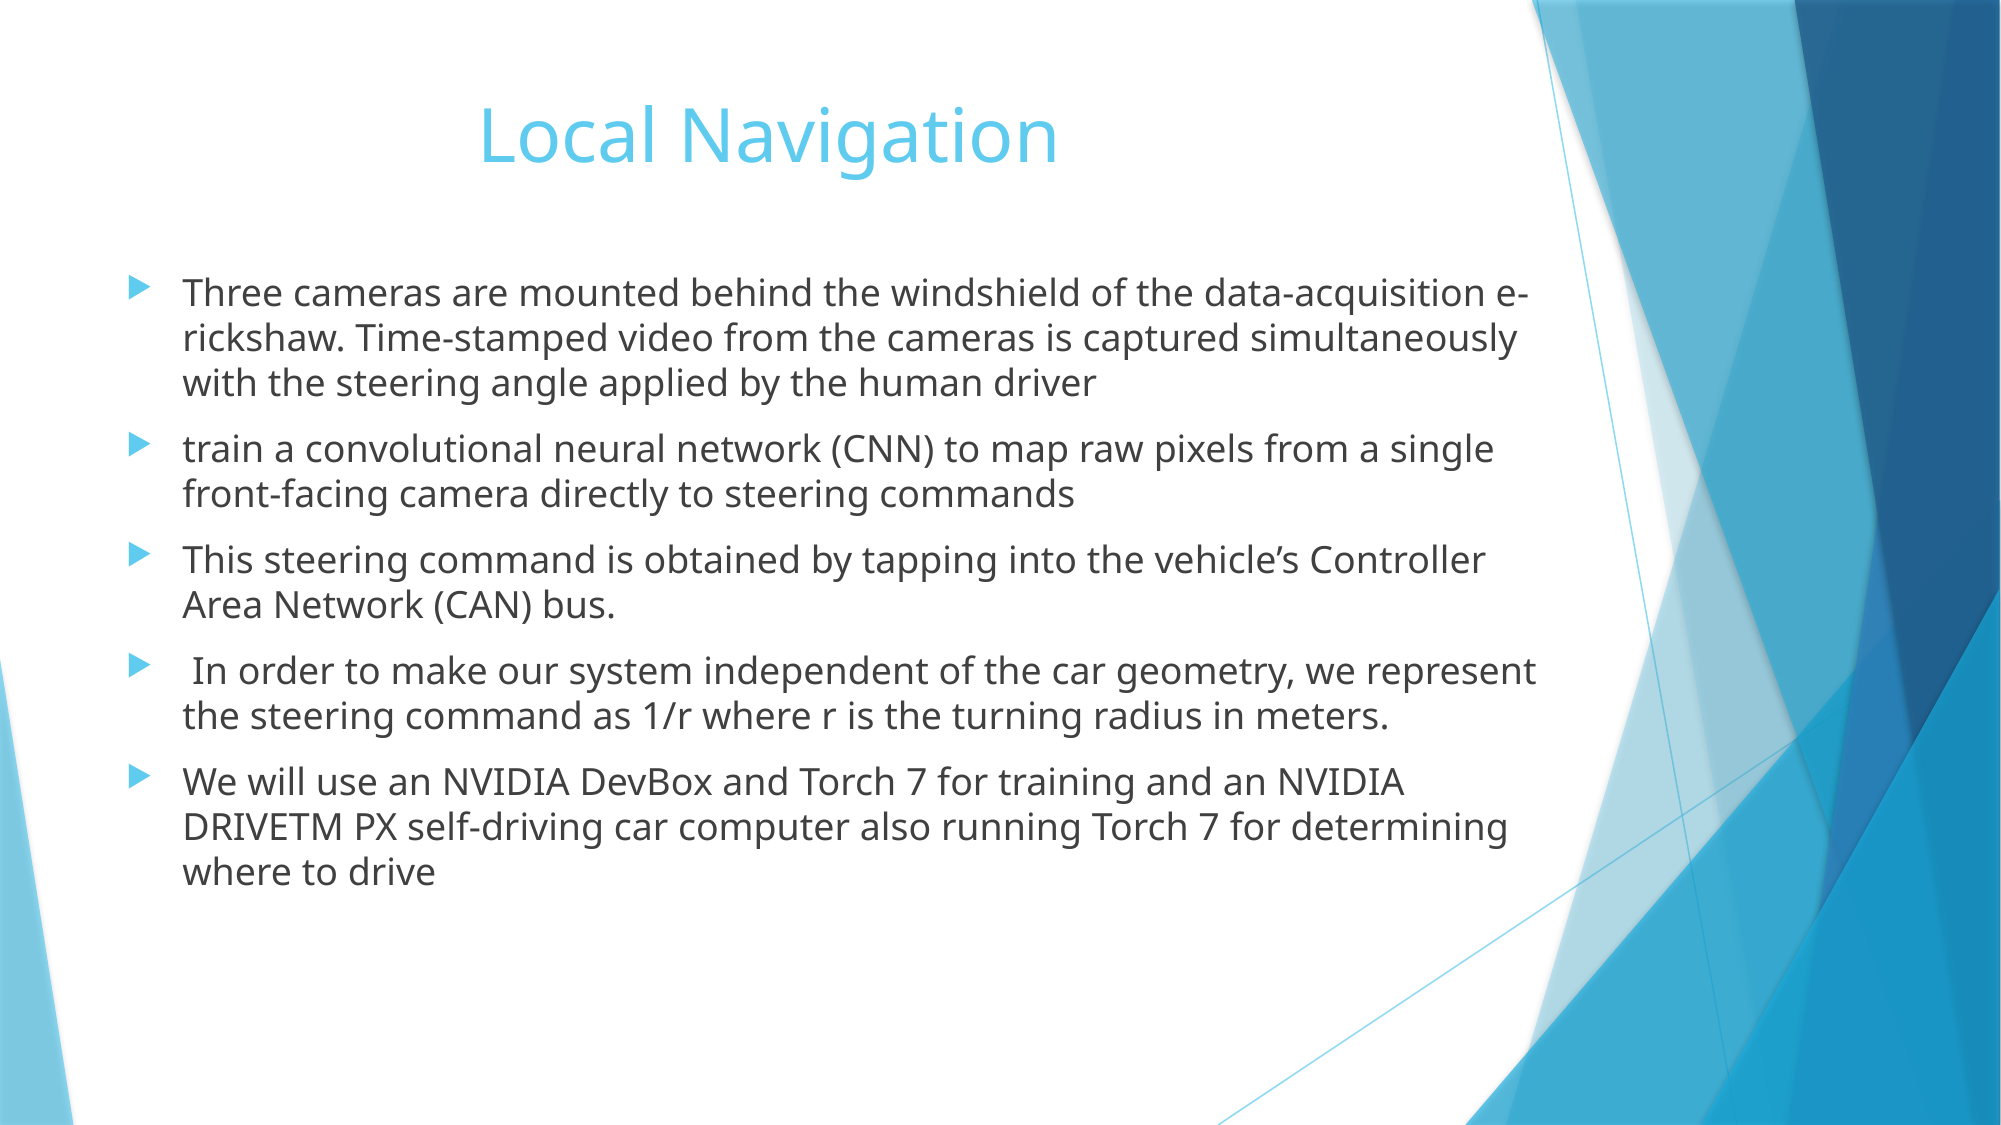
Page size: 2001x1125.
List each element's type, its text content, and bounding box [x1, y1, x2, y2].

title Local Navigation [111, 79, 1522, 193]
list Three cameras are mounted behind the windshield of the data-acquisition e-rickshaw. Time-stamped video from the cameras is captured simultaneously with the steering angle applied by the human driver train a convolutional neural network (CNN) to map raw pixels from a single front-facing camera directly to steering commands This steering command is obtained by tapping into the vehicle’s Controller Area Network (CAN) bus. In order to make our system independent of the car geometry, we represent the steering command as 1/r where r is the turning radius in meters. We will use an NVIDIA DevBox and Torch 7 for training and an NVIDIA DRIVETM PX self-driving car computer also running Torch 7 for determining where to drive [111, 261, 1592, 1003]
